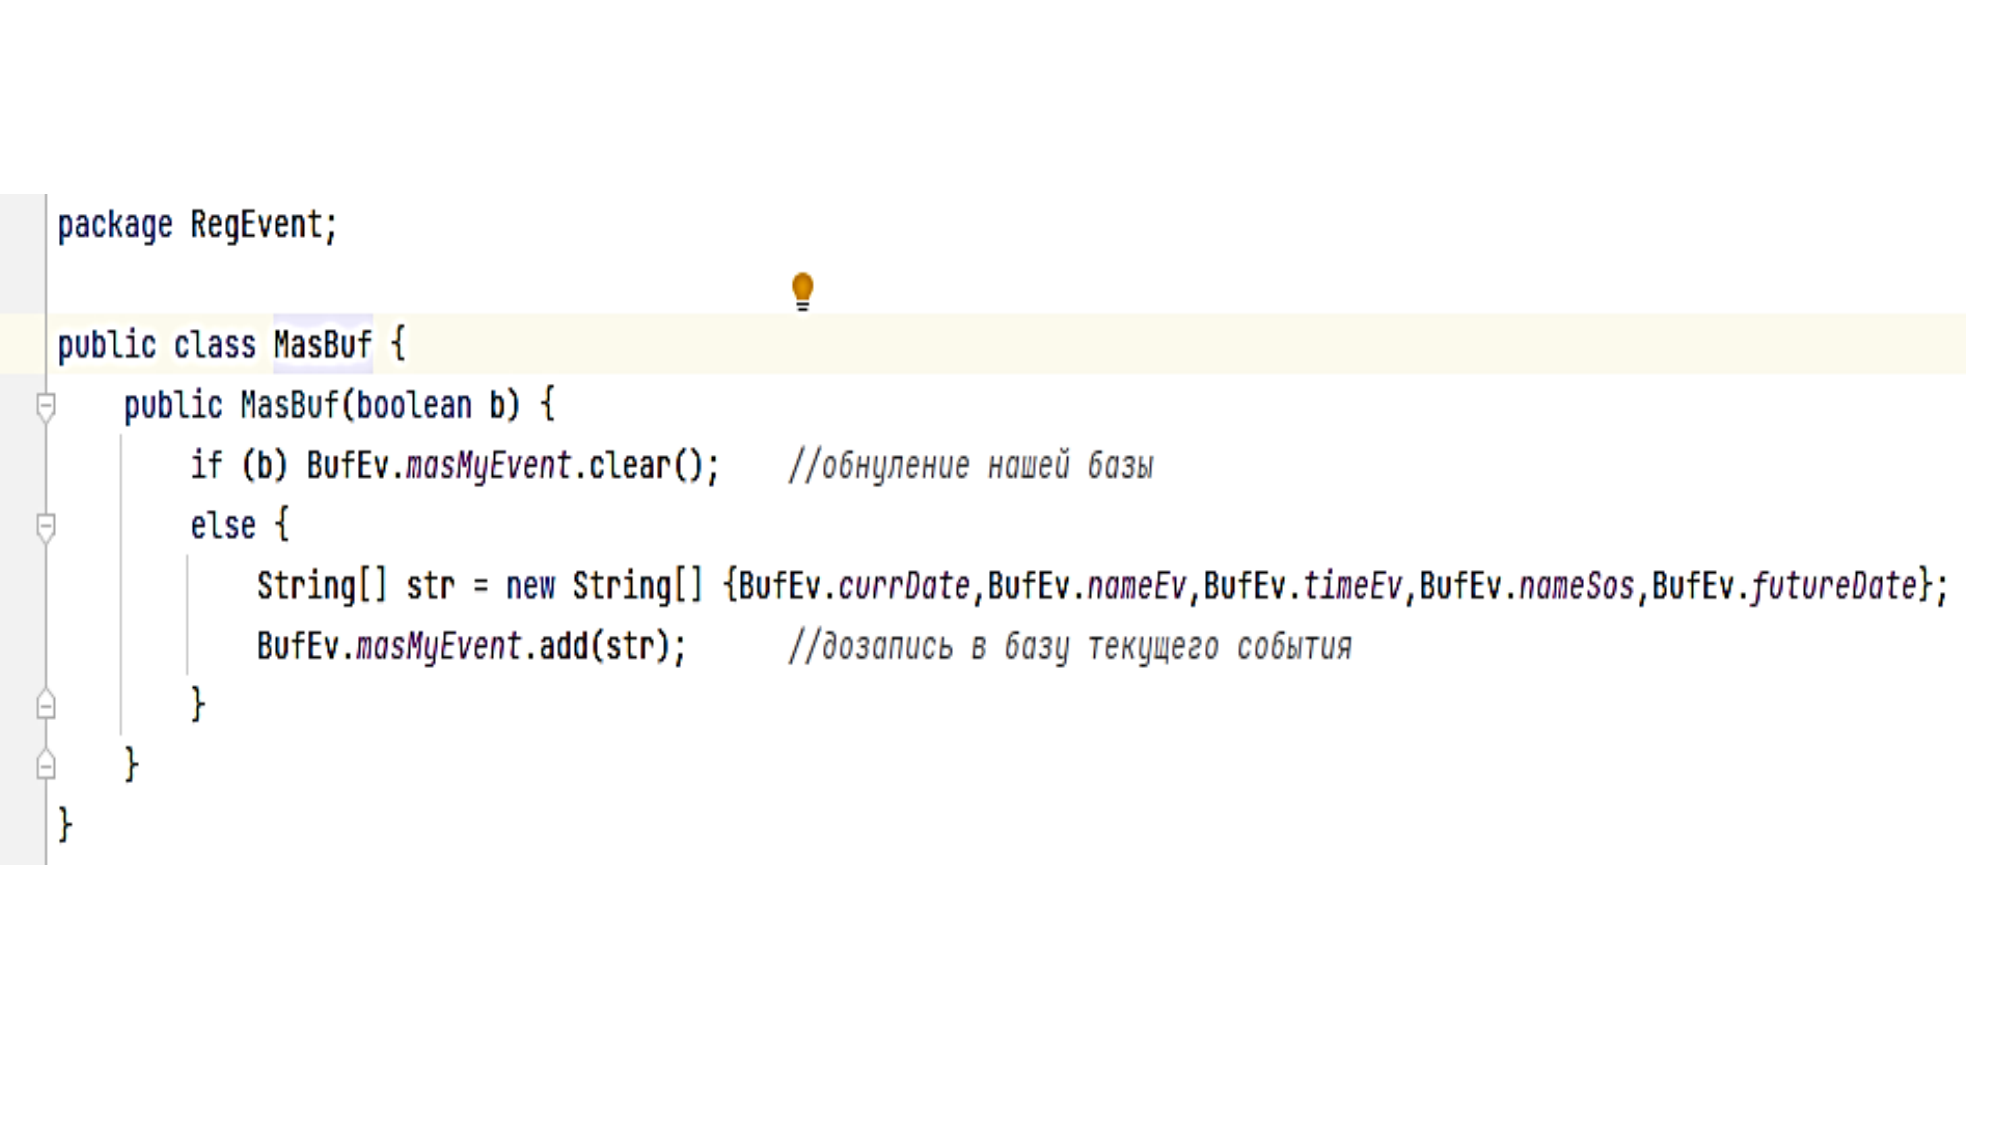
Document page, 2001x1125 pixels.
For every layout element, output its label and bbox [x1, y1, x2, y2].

picture [0, 194, 1966, 865]
